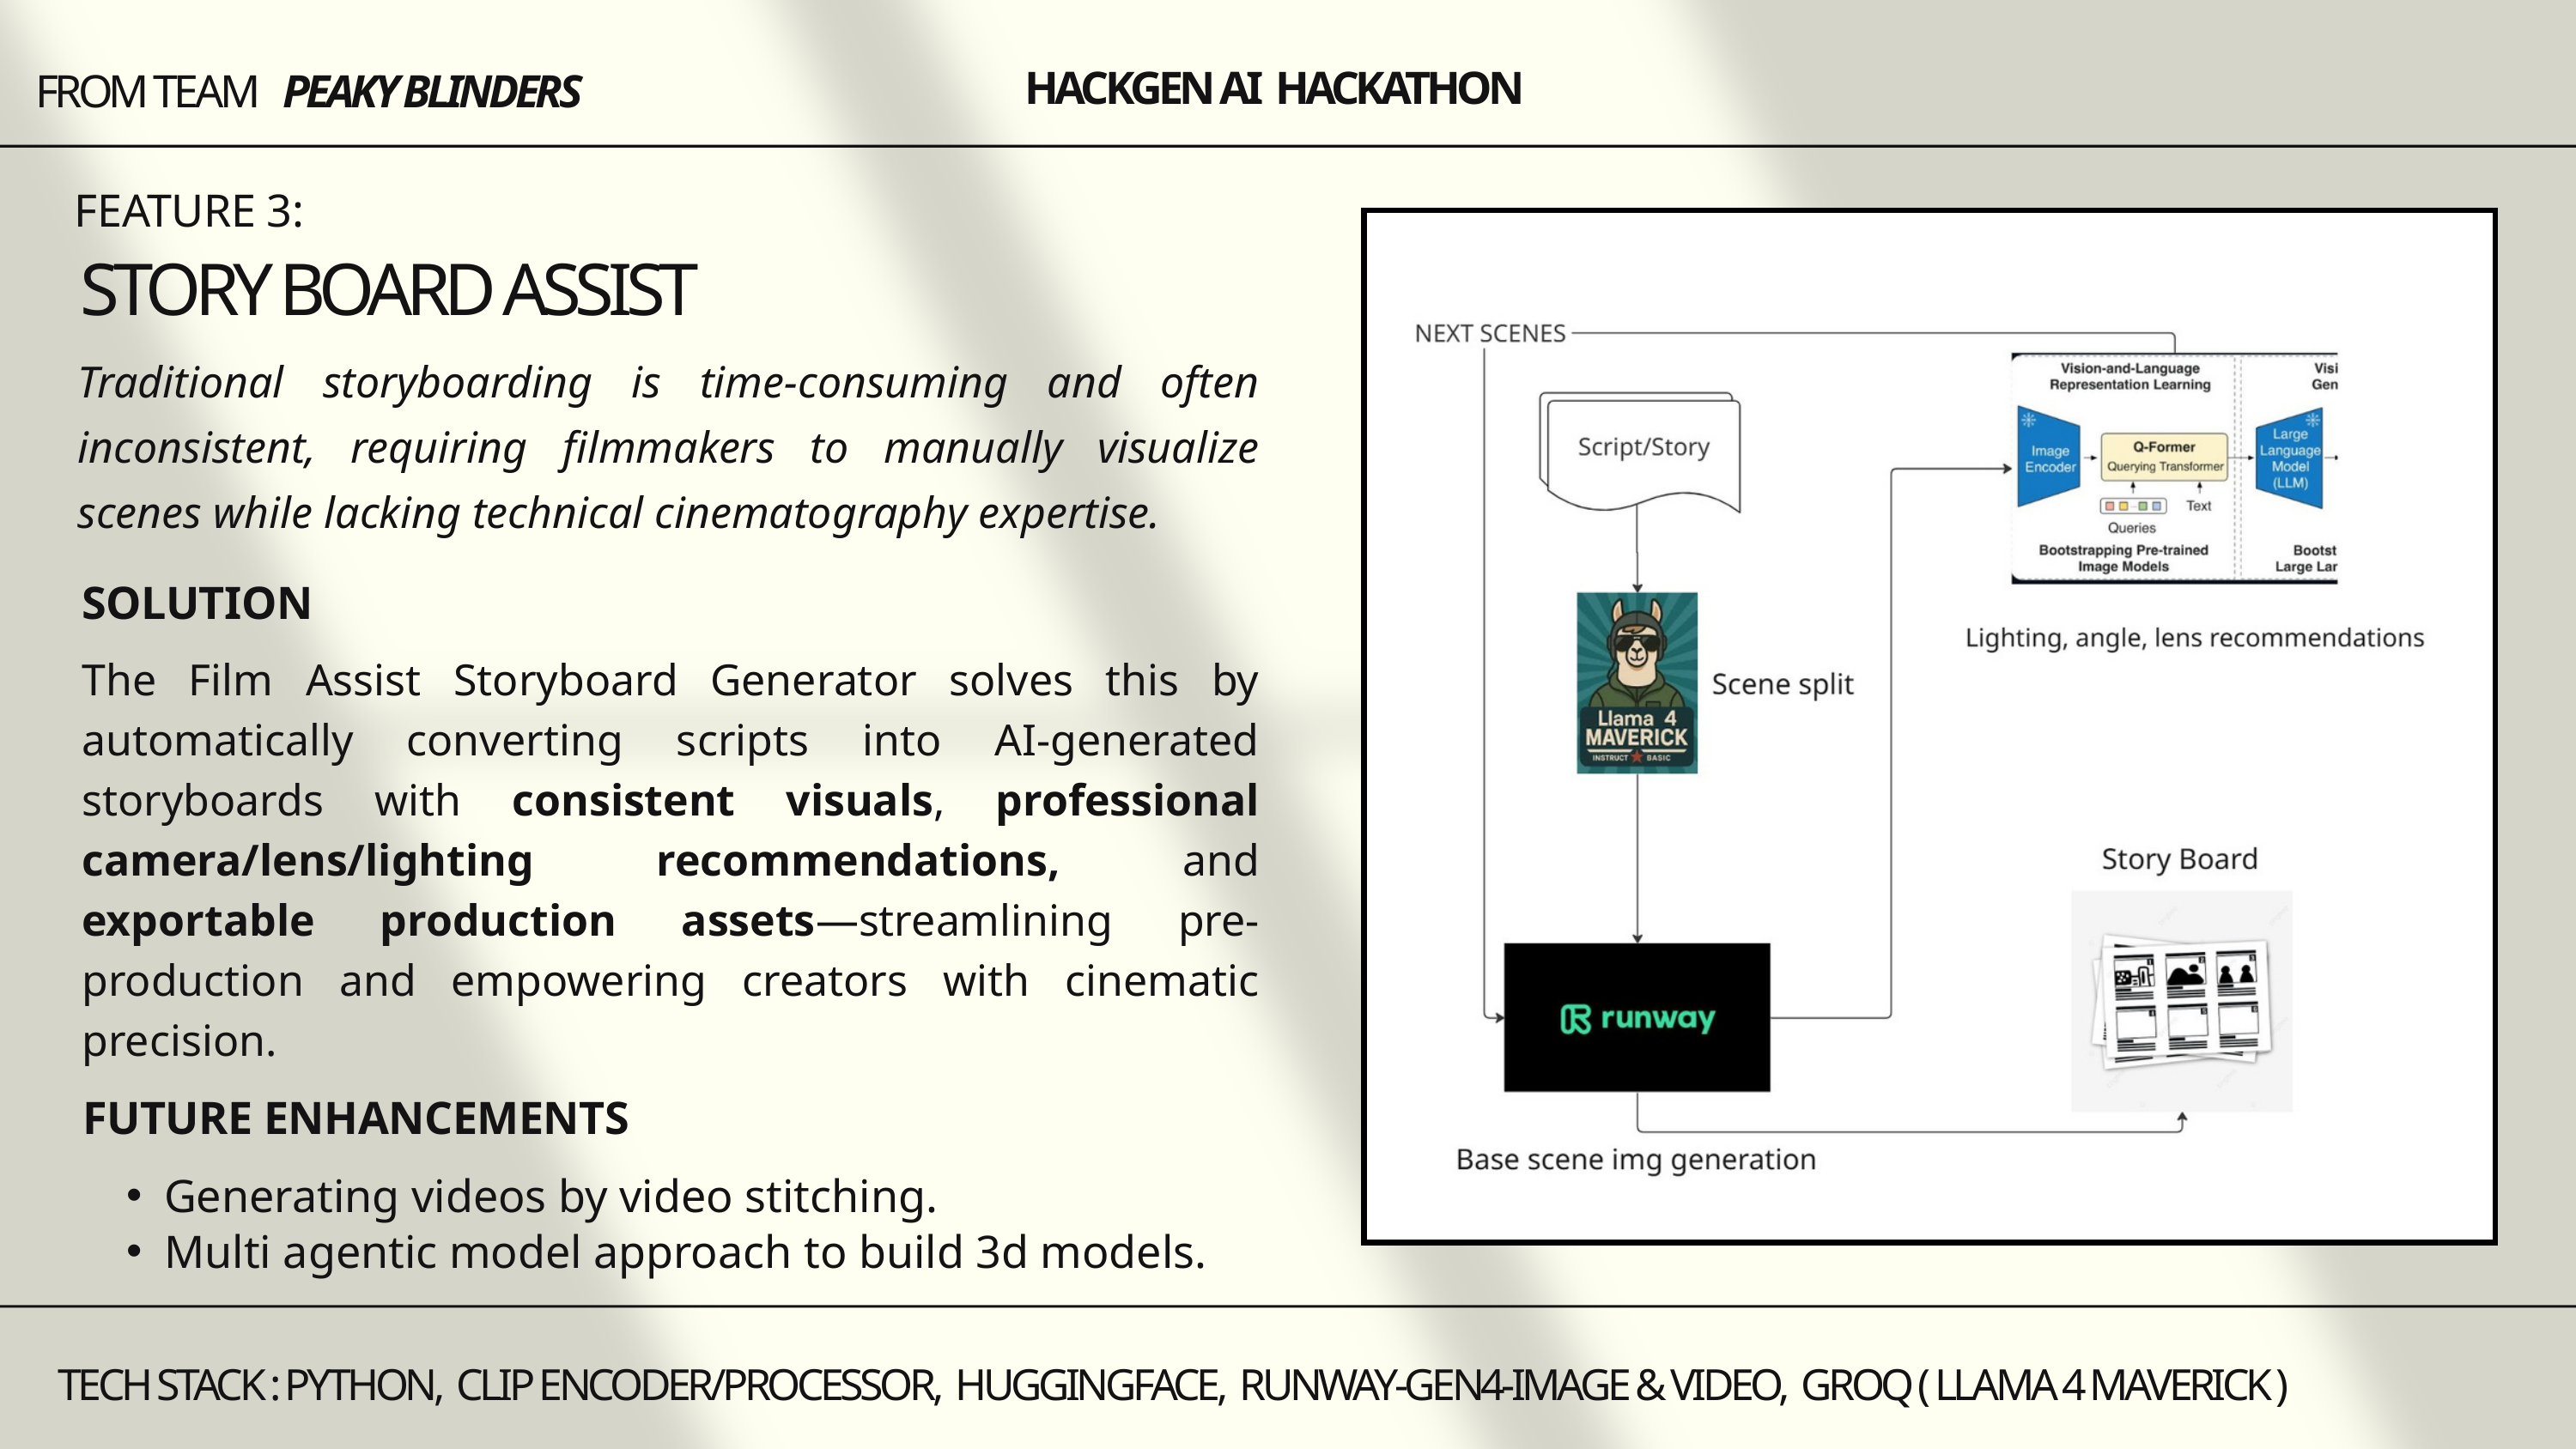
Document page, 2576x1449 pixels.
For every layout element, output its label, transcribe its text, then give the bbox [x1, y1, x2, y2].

text_box FEATURE 3: [74, 180, 355, 237]
text_box Generating videos by video stitching. Multi agentic model approach to build 3d models. [88, 1166, 2548, 1277]
text_box The Film Assist Storyboard Generator solves this by automatically converting scripts into AI-generated storyboards with consistent visuals, professional camera/lens/lighting recommendations, and exportable production assets—streamlining pre-production and empowering creators with cinematic precision. [82, 644, 1260, 1065]
text_box Traditional storyboarding is time-consuming and often inconsistent, requiring filmmakers to manually visualize scenes while lacking technical cinematography expertise. [77, 341, 1261, 537]
text_box [1364, 210, 2496, 1166]
text_box [0, 1307, 2576, 1449]
text_box TECH STACK : PYTHON, CLIP ENCODER/PROCESSOR, HUGGINGFACE, RUNWAY-GEN4-IMAGE & VIDEO, GROQ ( LLAMA 4 MAVERICK ) [58, 1355, 2576, 1410]
text_box SOLUTION [82, 573, 355, 629]
text_box [0, 147, 2576, 1306]
text_box HACKGEN AI HACKATHON [1024, 58, 1570, 114]
text_box [0, 0, 2576, 146]
text_box FUTURE ENHANCEMENTS [82, 1087, 836, 1143]
text_box FROM TEAM PEAKY BLINDERS [34, 60, 667, 117]
text_box STORY BOARD ASSIST [80, 240, 848, 330]
